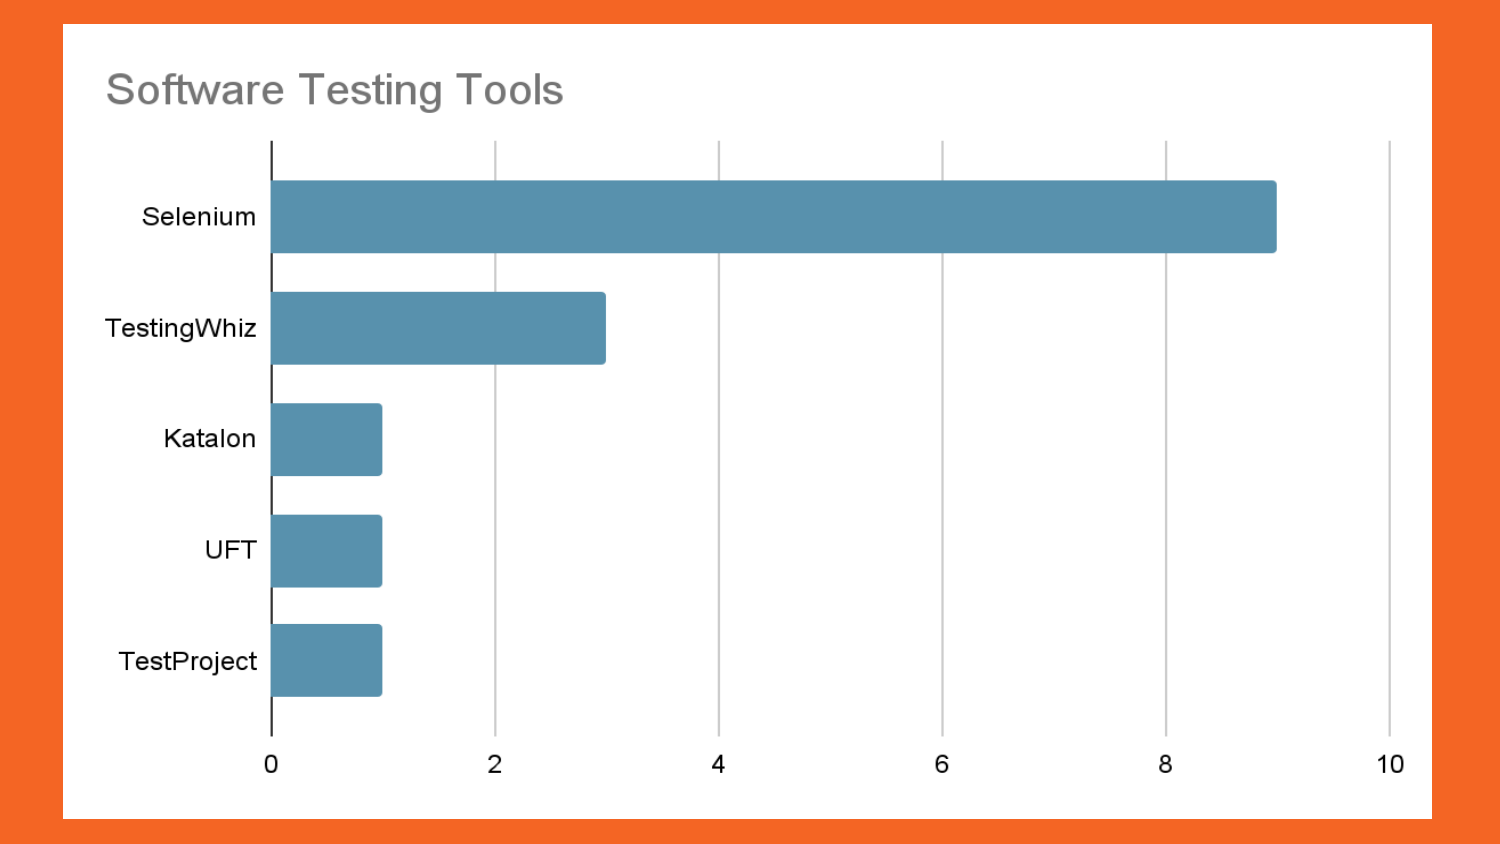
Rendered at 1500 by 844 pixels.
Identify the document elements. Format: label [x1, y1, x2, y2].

picture [62, 24, 1432, 819]
